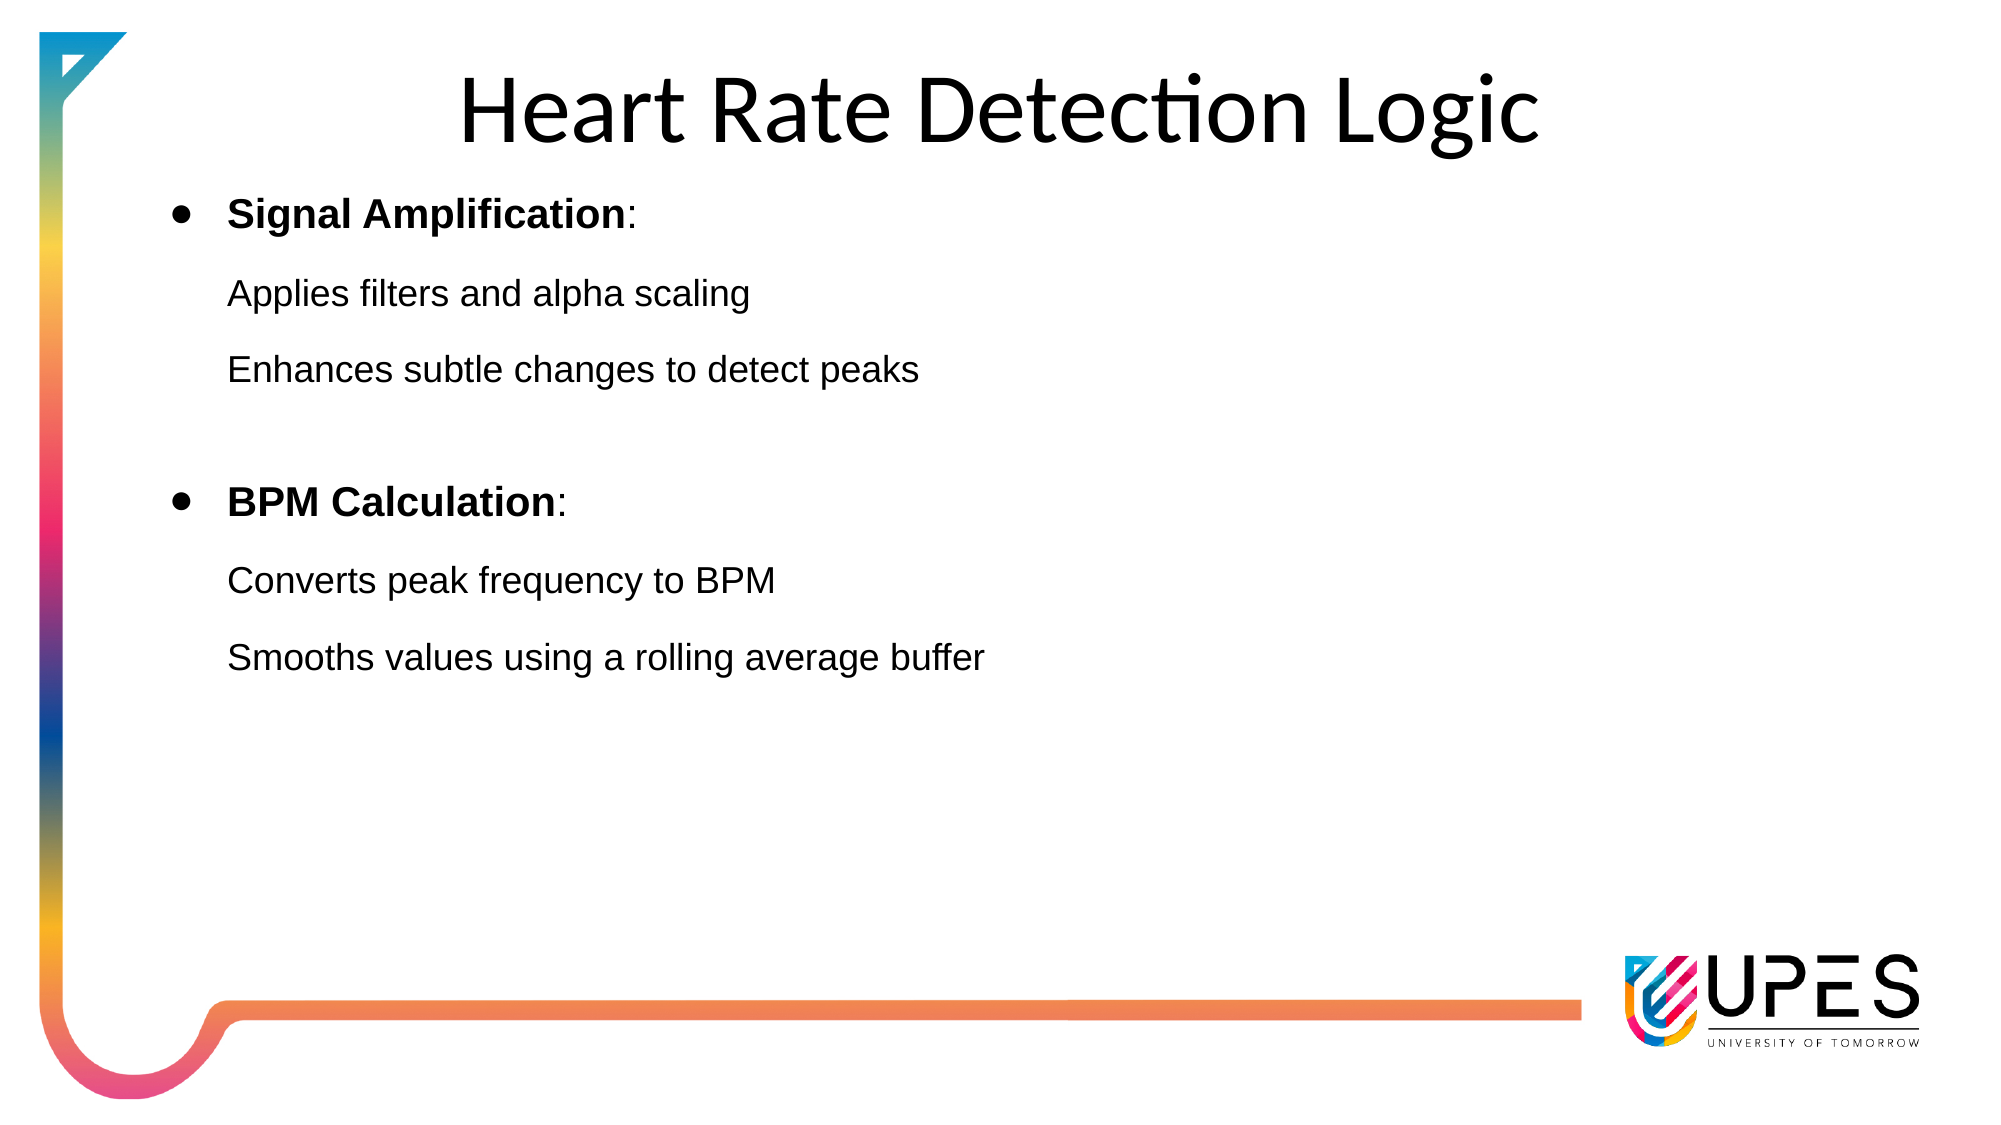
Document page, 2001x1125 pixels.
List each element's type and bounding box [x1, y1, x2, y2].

list [0, 0, 2000, 1125]
